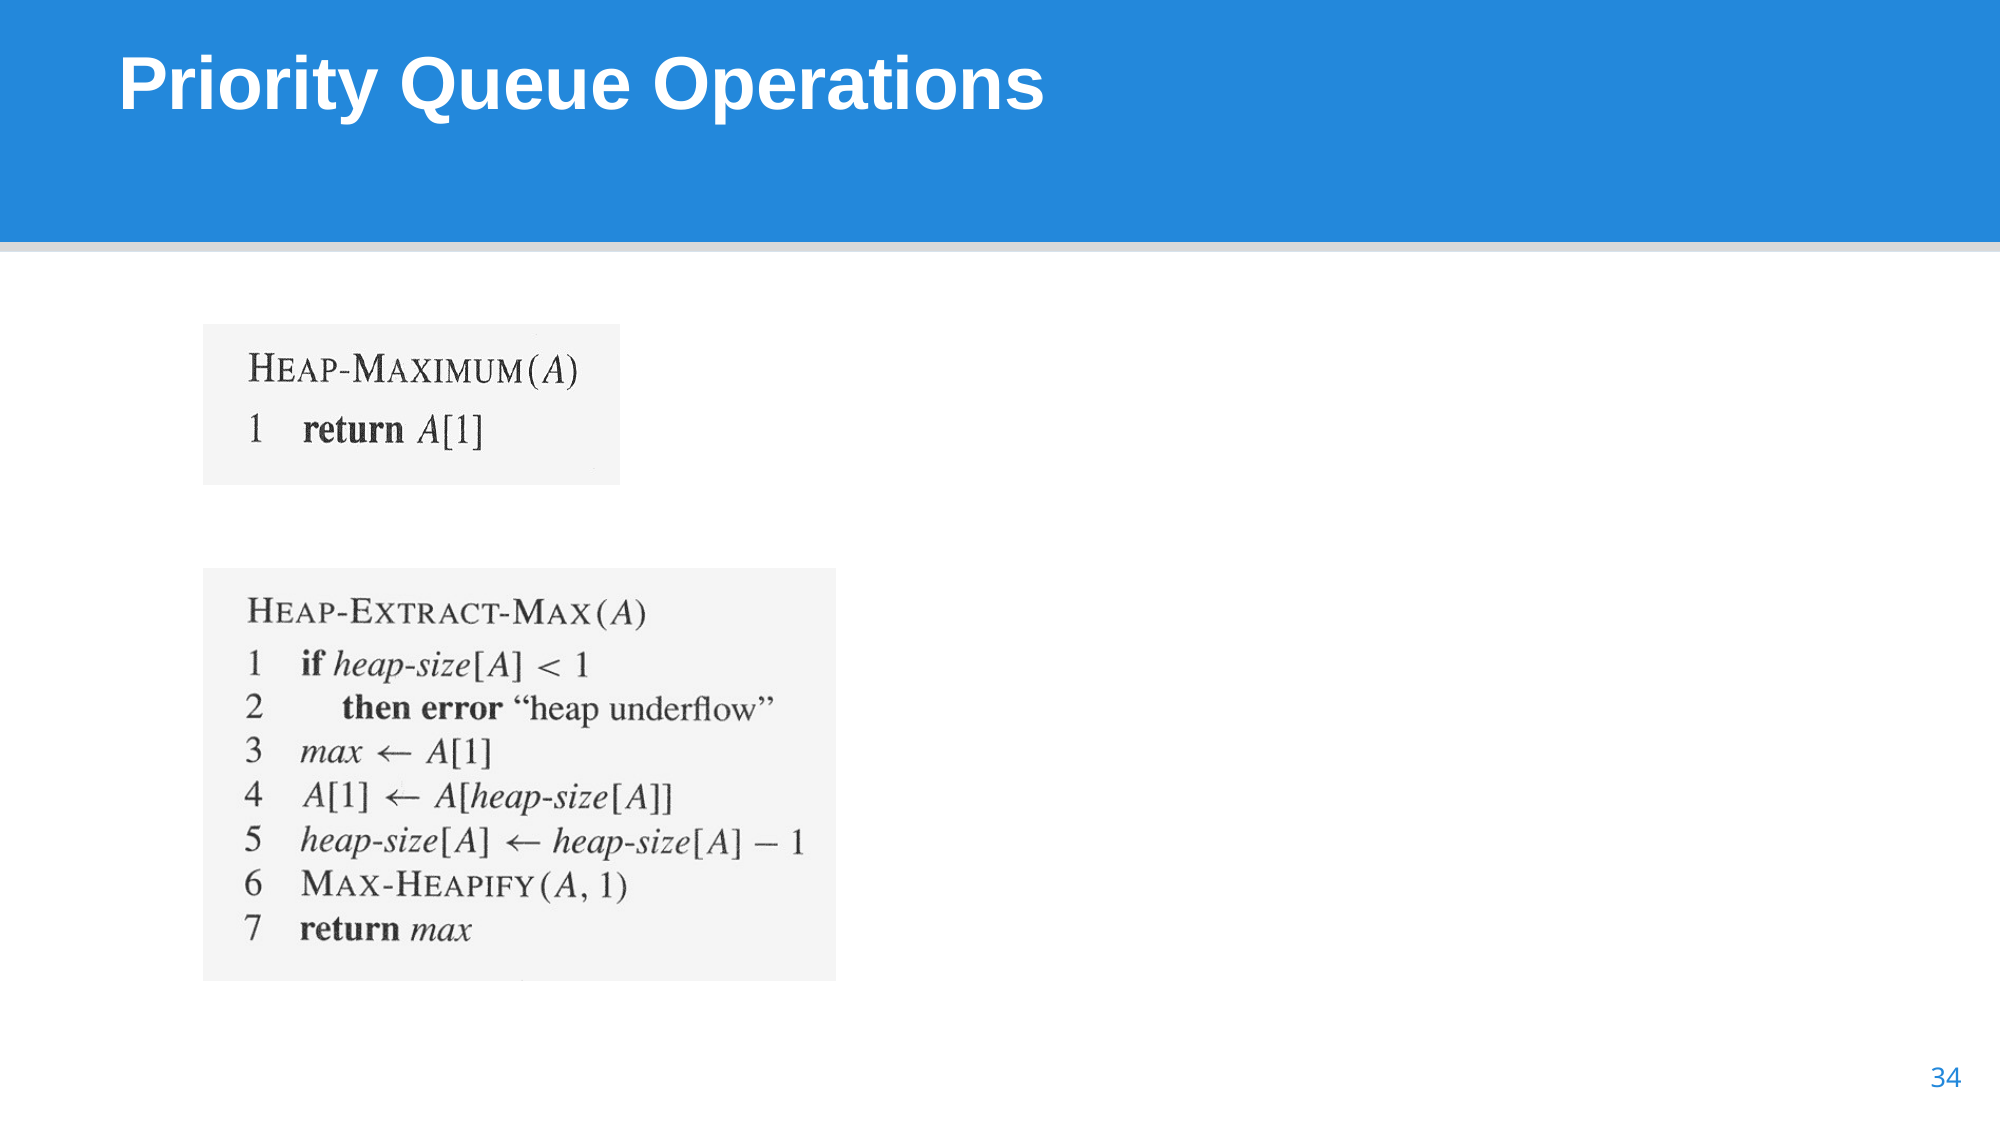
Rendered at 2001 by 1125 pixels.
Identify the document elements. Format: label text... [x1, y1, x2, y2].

title Priority Queue Operations [115, 32, 1884, 223]
picture [203, 568, 836, 981]
slide_number 34 [1924, 1064, 1982, 1097]
picture [203, 324, 620, 485]
